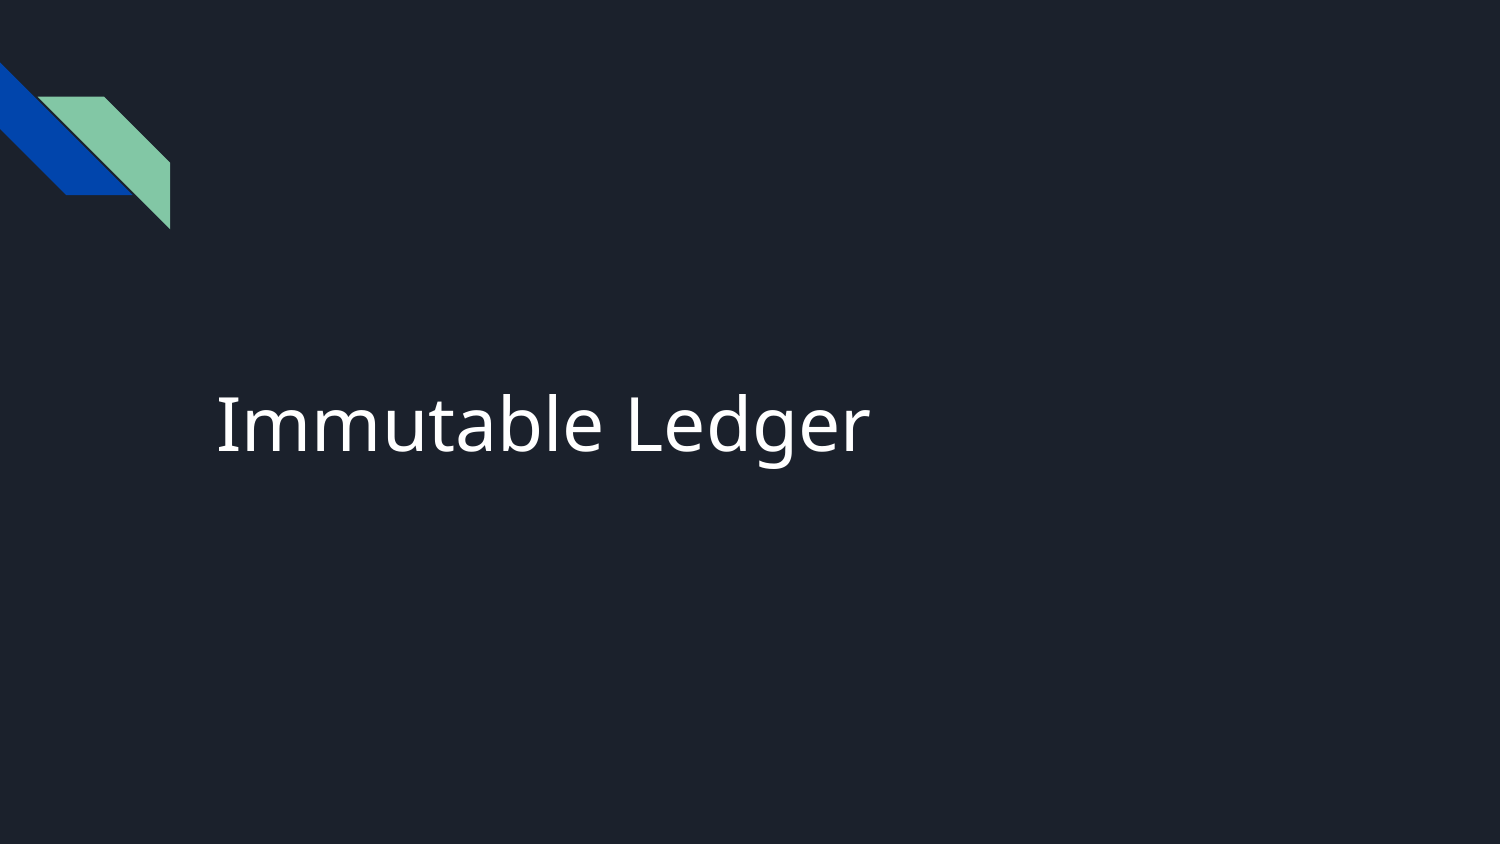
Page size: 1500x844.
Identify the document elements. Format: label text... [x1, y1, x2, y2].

title Immutable Ledger [201, 379, 983, 465]
